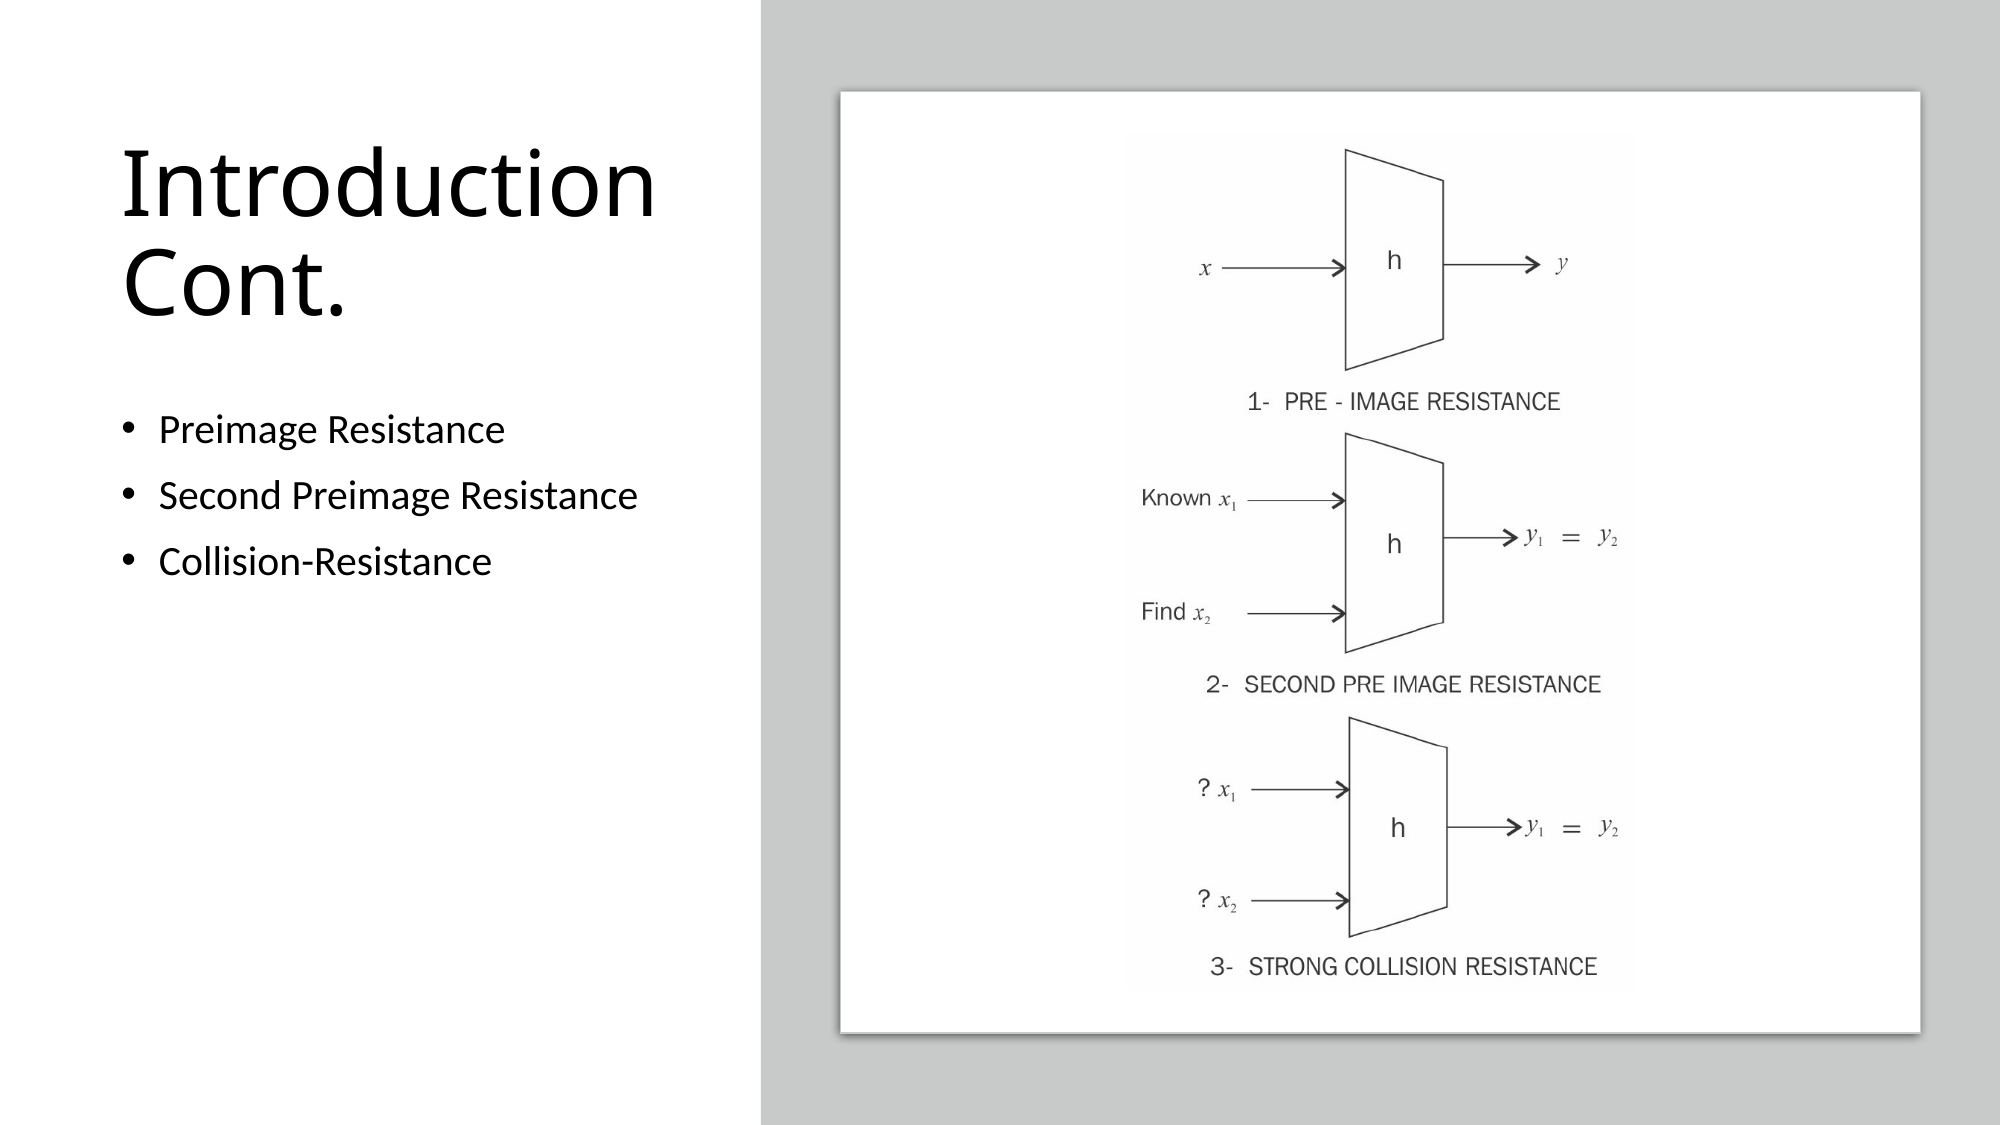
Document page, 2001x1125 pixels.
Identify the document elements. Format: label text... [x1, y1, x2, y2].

text_box [839, 90, 1922, 1034]
picture [1126, 132, 1635, 992]
title Introduction Cont. [106, 103, 682, 370]
text_box [760, 0, 2000, 1125]
list Preimage Resistance Second Preimage Resistance Collision-Resistance [106, 399, 682, 1021]
